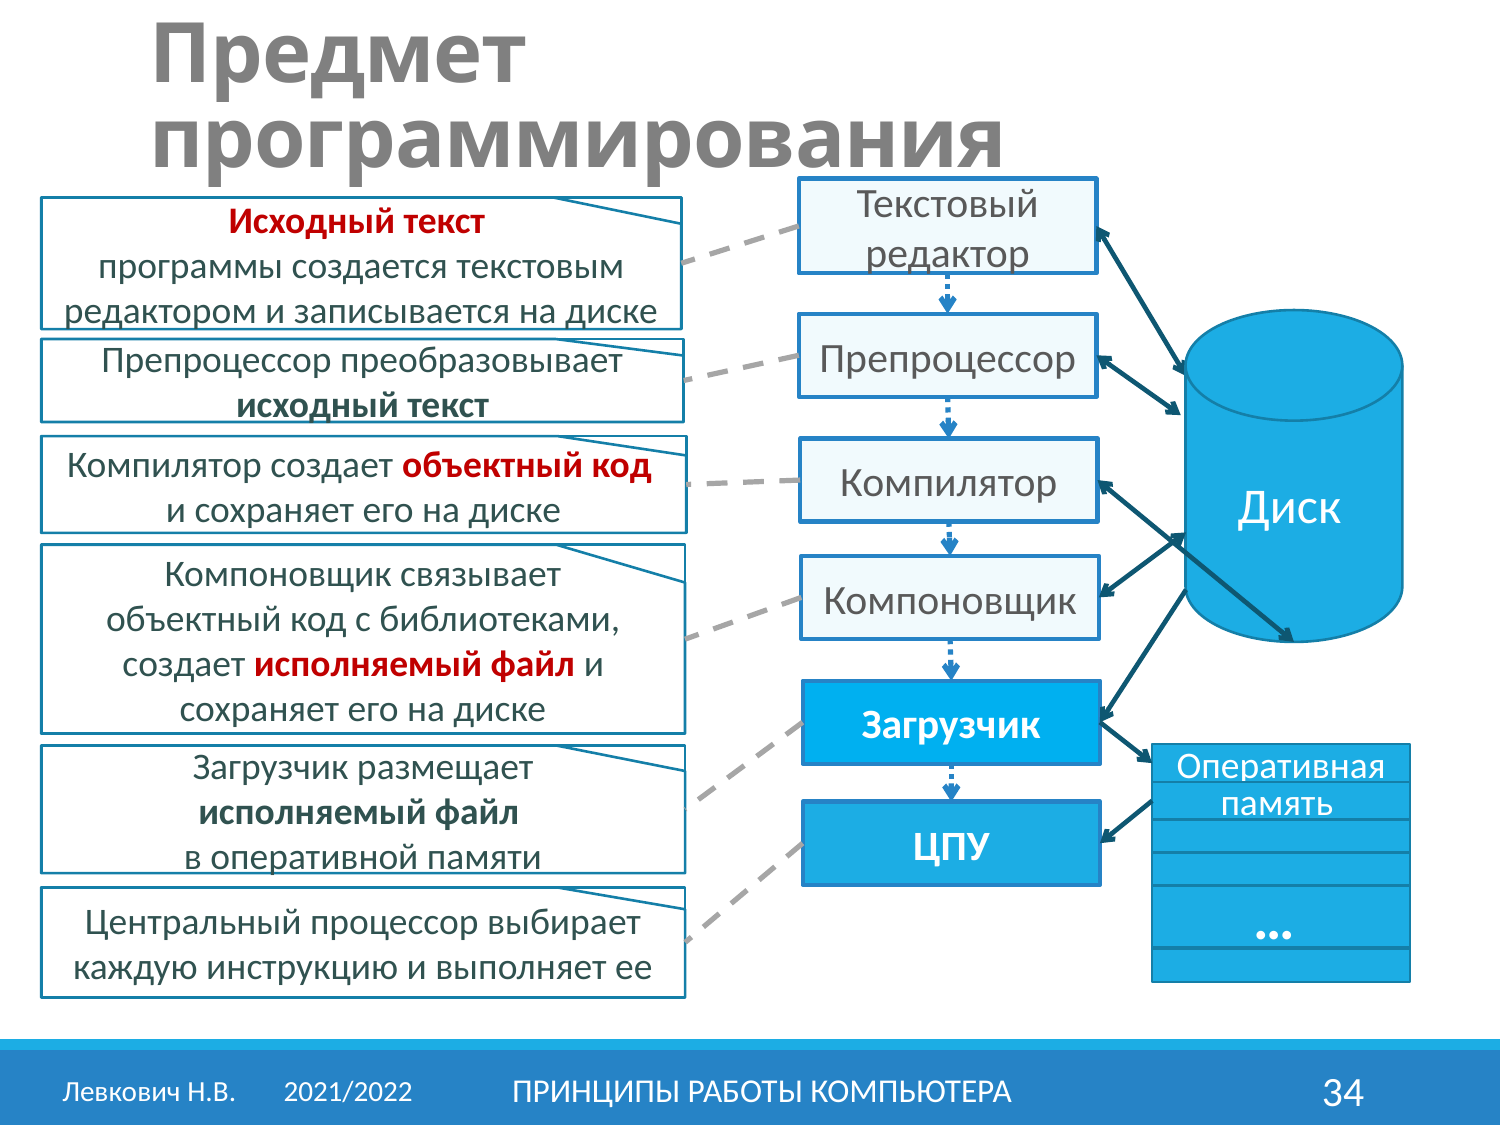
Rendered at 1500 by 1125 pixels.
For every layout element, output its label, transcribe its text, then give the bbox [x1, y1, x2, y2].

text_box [1099, 589, 1187, 723]
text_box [1095, 354, 1182, 416]
slide_number Левкович Н.В. 2021/2022 [47, 1059, 440, 1120]
text_box Препроцессор [806, 312, 1093, 398]
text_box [40, 544, 802, 720]
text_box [1095, 225, 1187, 354]
text_box Диск [1184, 308, 1404, 644]
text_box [1151, 743, 1411, 983]
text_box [1096, 475, 1186, 481]
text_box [1099, 800, 1153, 844]
text_box Текстовый редактор [798, 177, 1098, 275]
text_box Компоновщик [812, 554, 1096, 640]
text_box Загрузчик [812, 679, 1096, 765]
slide_number 34 [1218, 1059, 1380, 1120]
text_box ЦПУ [813, 800, 1101, 886]
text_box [1098, 531, 1187, 589]
text_box Компилятор [808, 437, 1099, 523]
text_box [40, 196, 800, 330]
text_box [40, 338, 800, 423]
footer принципы работы компьютера [453, 1059, 1072, 1120]
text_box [40, 842, 804, 998]
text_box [1099, 721, 1153, 764]
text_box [40, 435, 801, 534]
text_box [929, 658, 972, 662]
text_box Предмет программирования [135, 39, 1373, 160]
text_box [40, 721, 804, 841]
